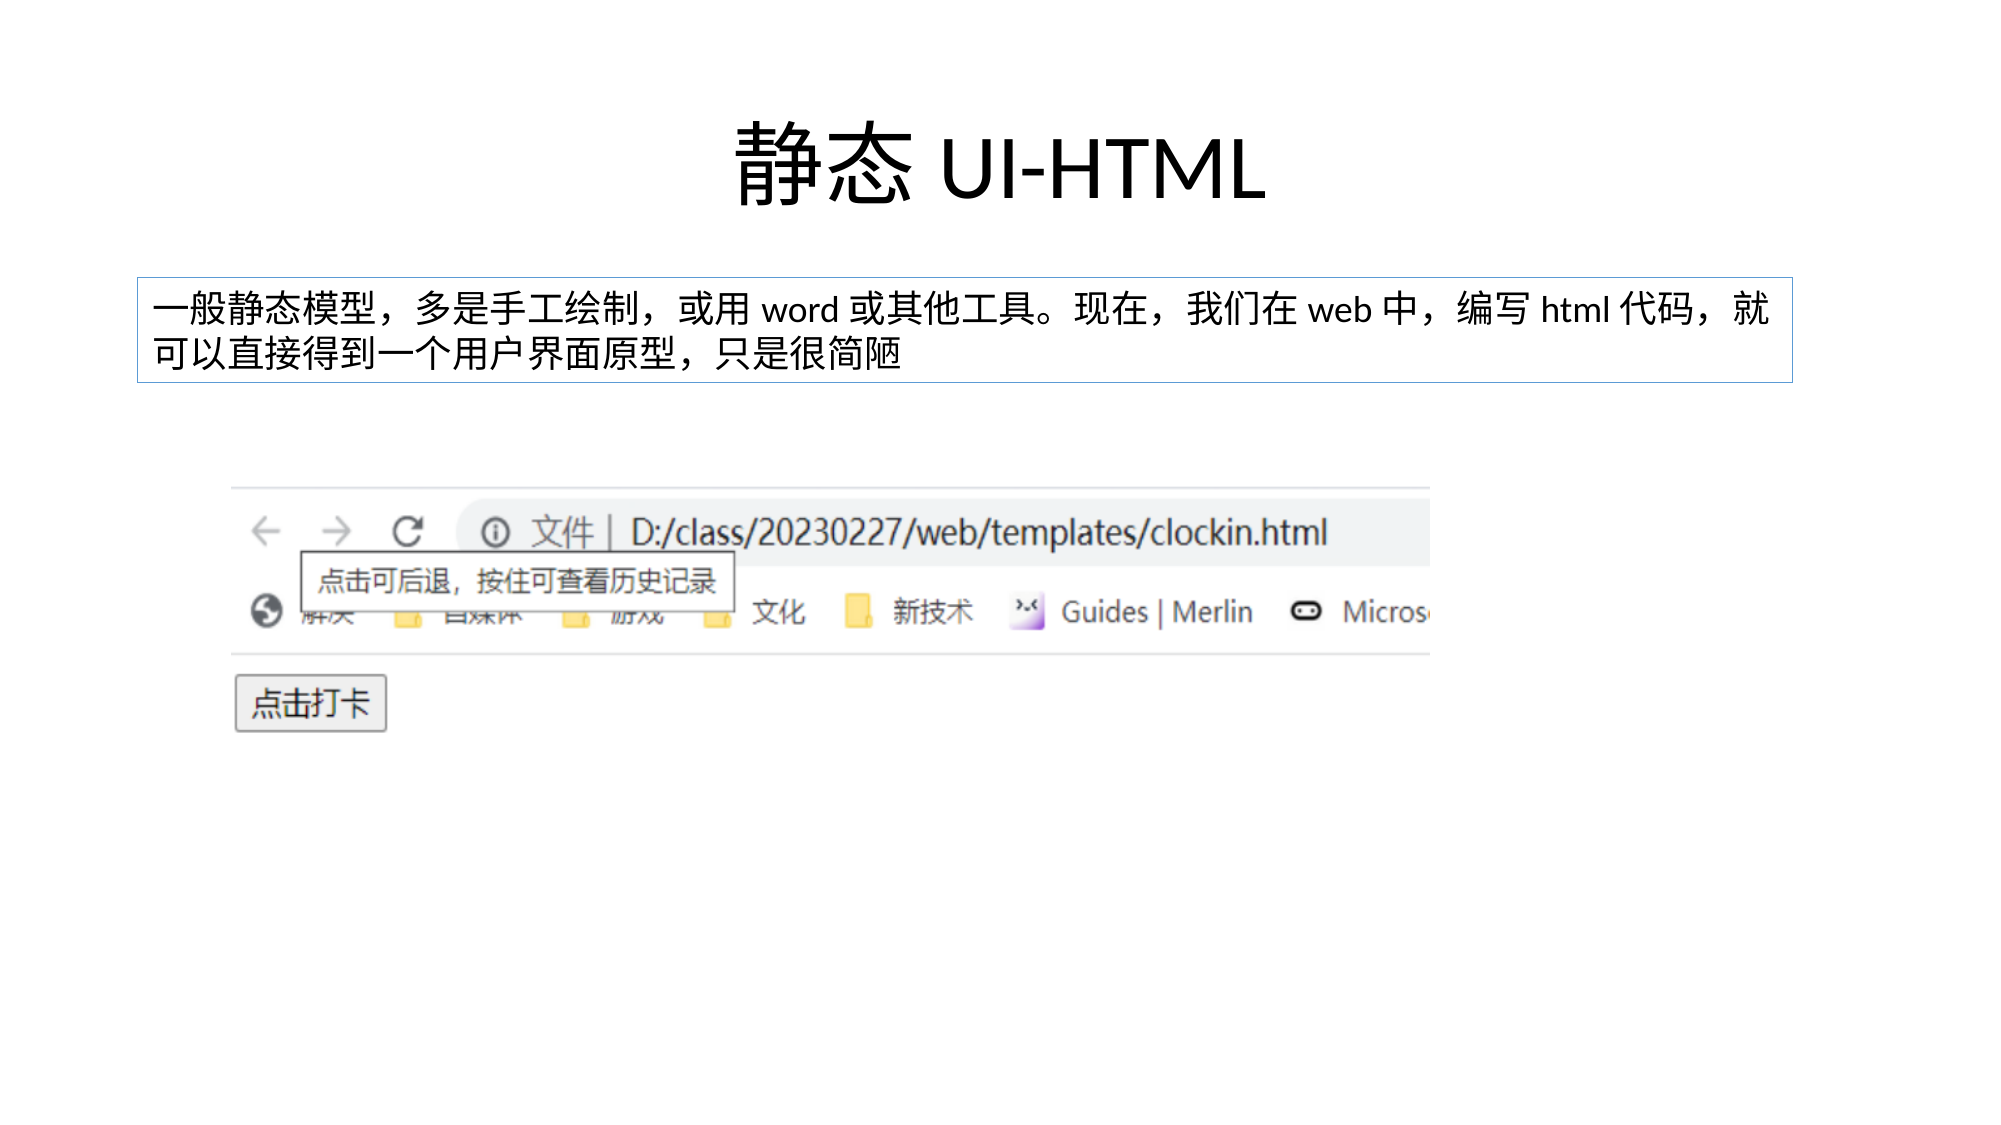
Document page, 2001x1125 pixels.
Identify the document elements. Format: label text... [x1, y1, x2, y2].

text_box 一般静态模型，多是手工绘制，或用word或其他工具。现在，我们在web中，编写html代码，就可以直接得到一个用户界面原型，只是很简陋 [137, 277, 1793, 383]
title 静态UI-HTML [137, 59, 1863, 278]
picture [231, 297, 1430, 894]
